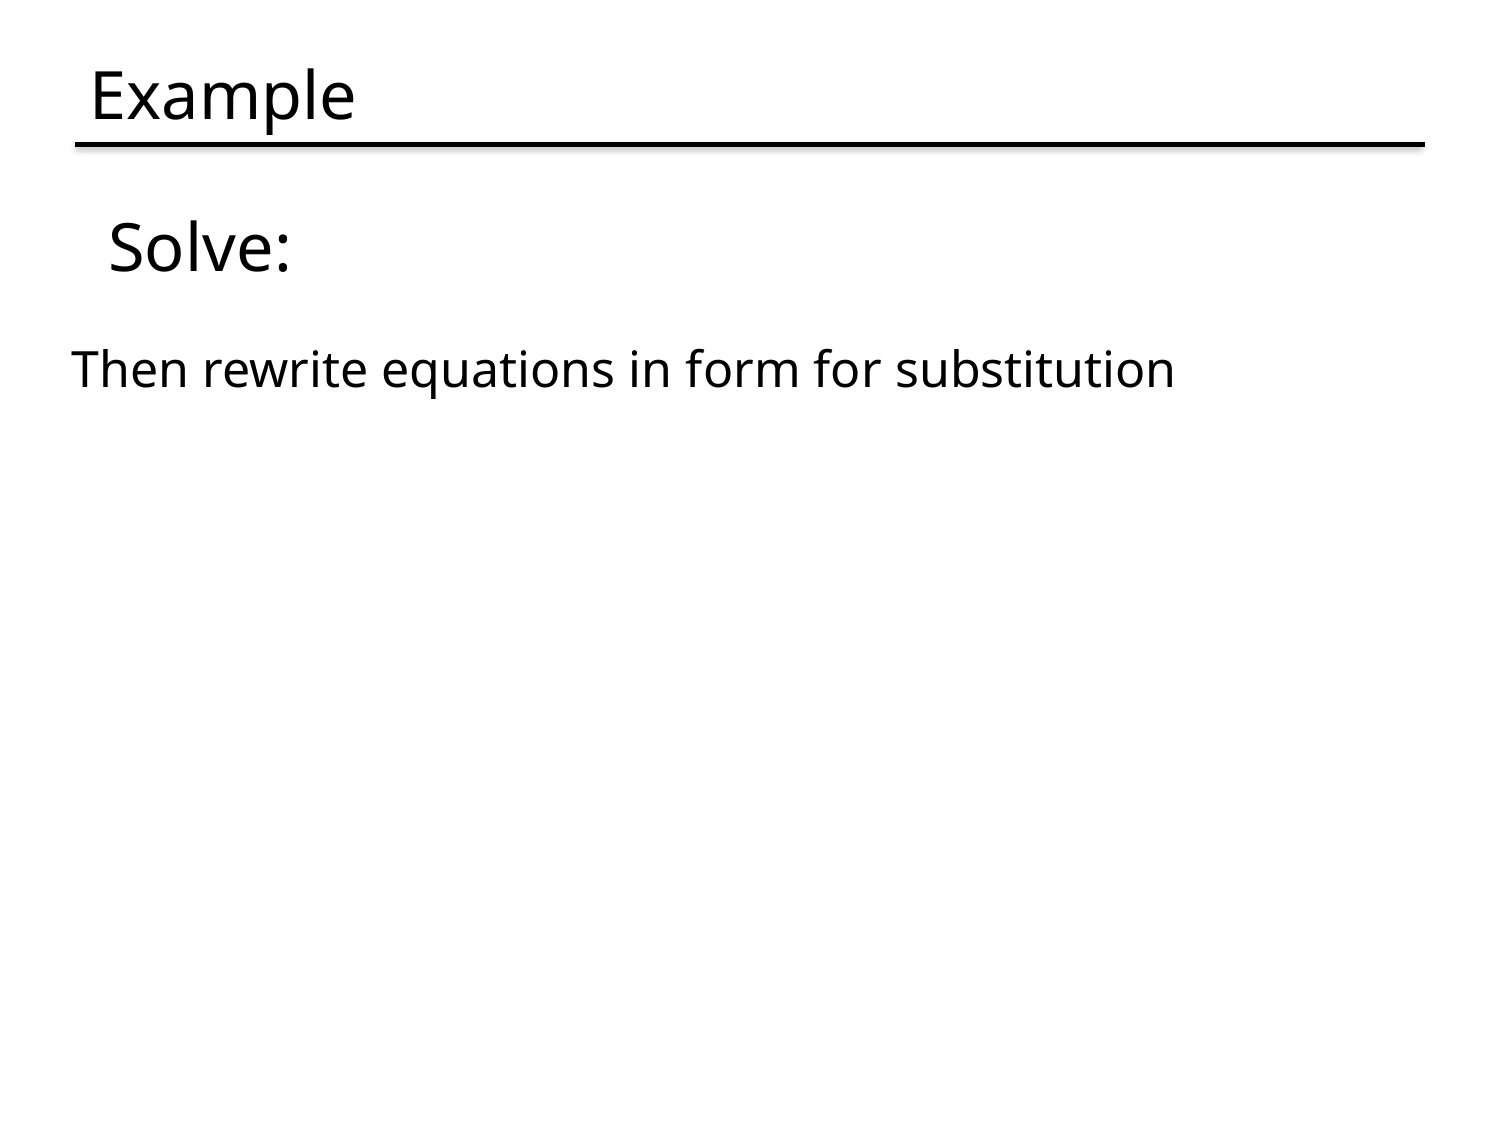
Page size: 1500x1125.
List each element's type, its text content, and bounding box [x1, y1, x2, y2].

title Example [75, 45, 1425, 145]
